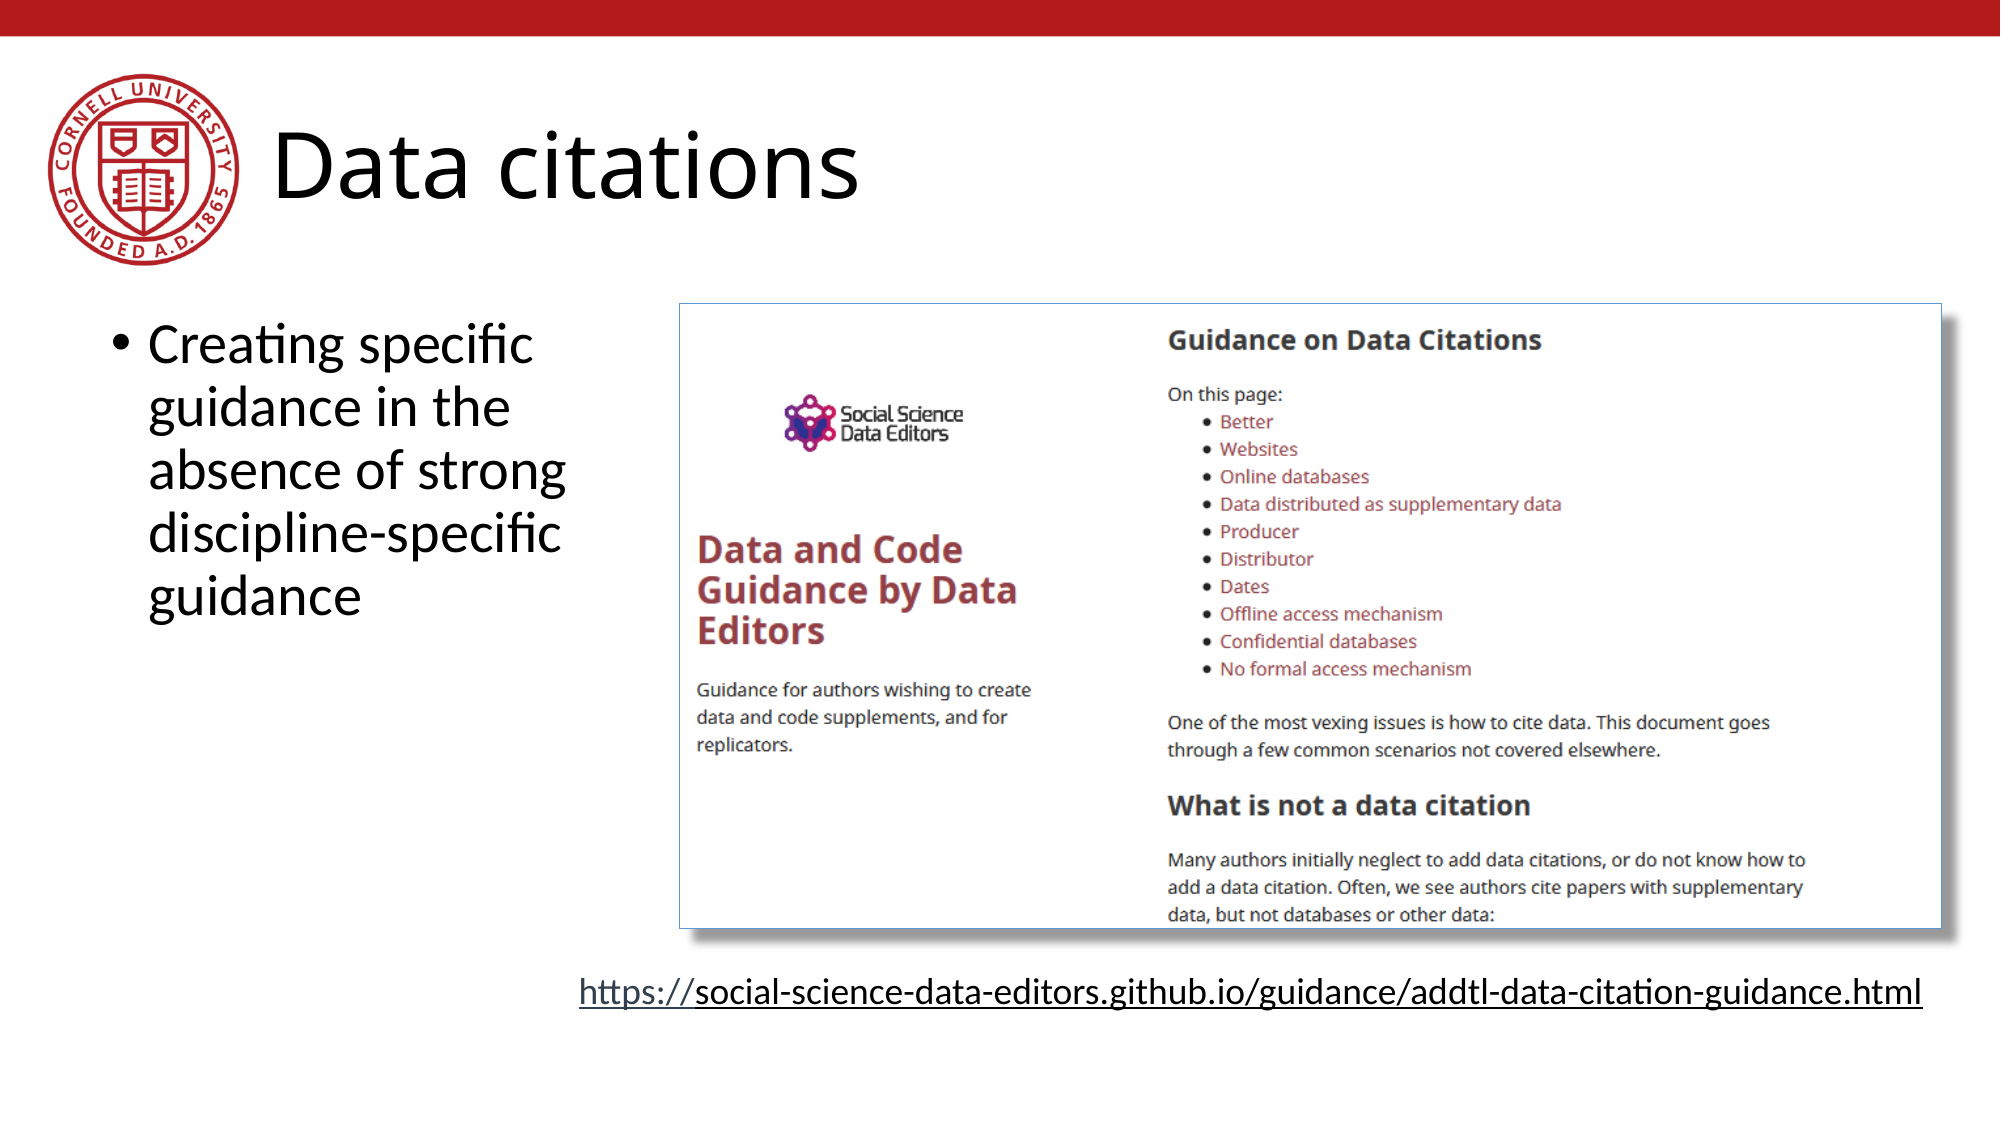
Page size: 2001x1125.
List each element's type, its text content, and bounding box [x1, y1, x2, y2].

title Data citations [255, 59, 1860, 278]
picture [39, 65, 255, 274]
list Creating specific guidance in the absence of strong discipline-specific guidance [95, 306, 631, 1021]
text_box https://social-science-data-editors.github.io/guidance/addtl-data-citation-guidance.html [563, 959, 1989, 1020]
picture [679, 303, 1942, 929]
